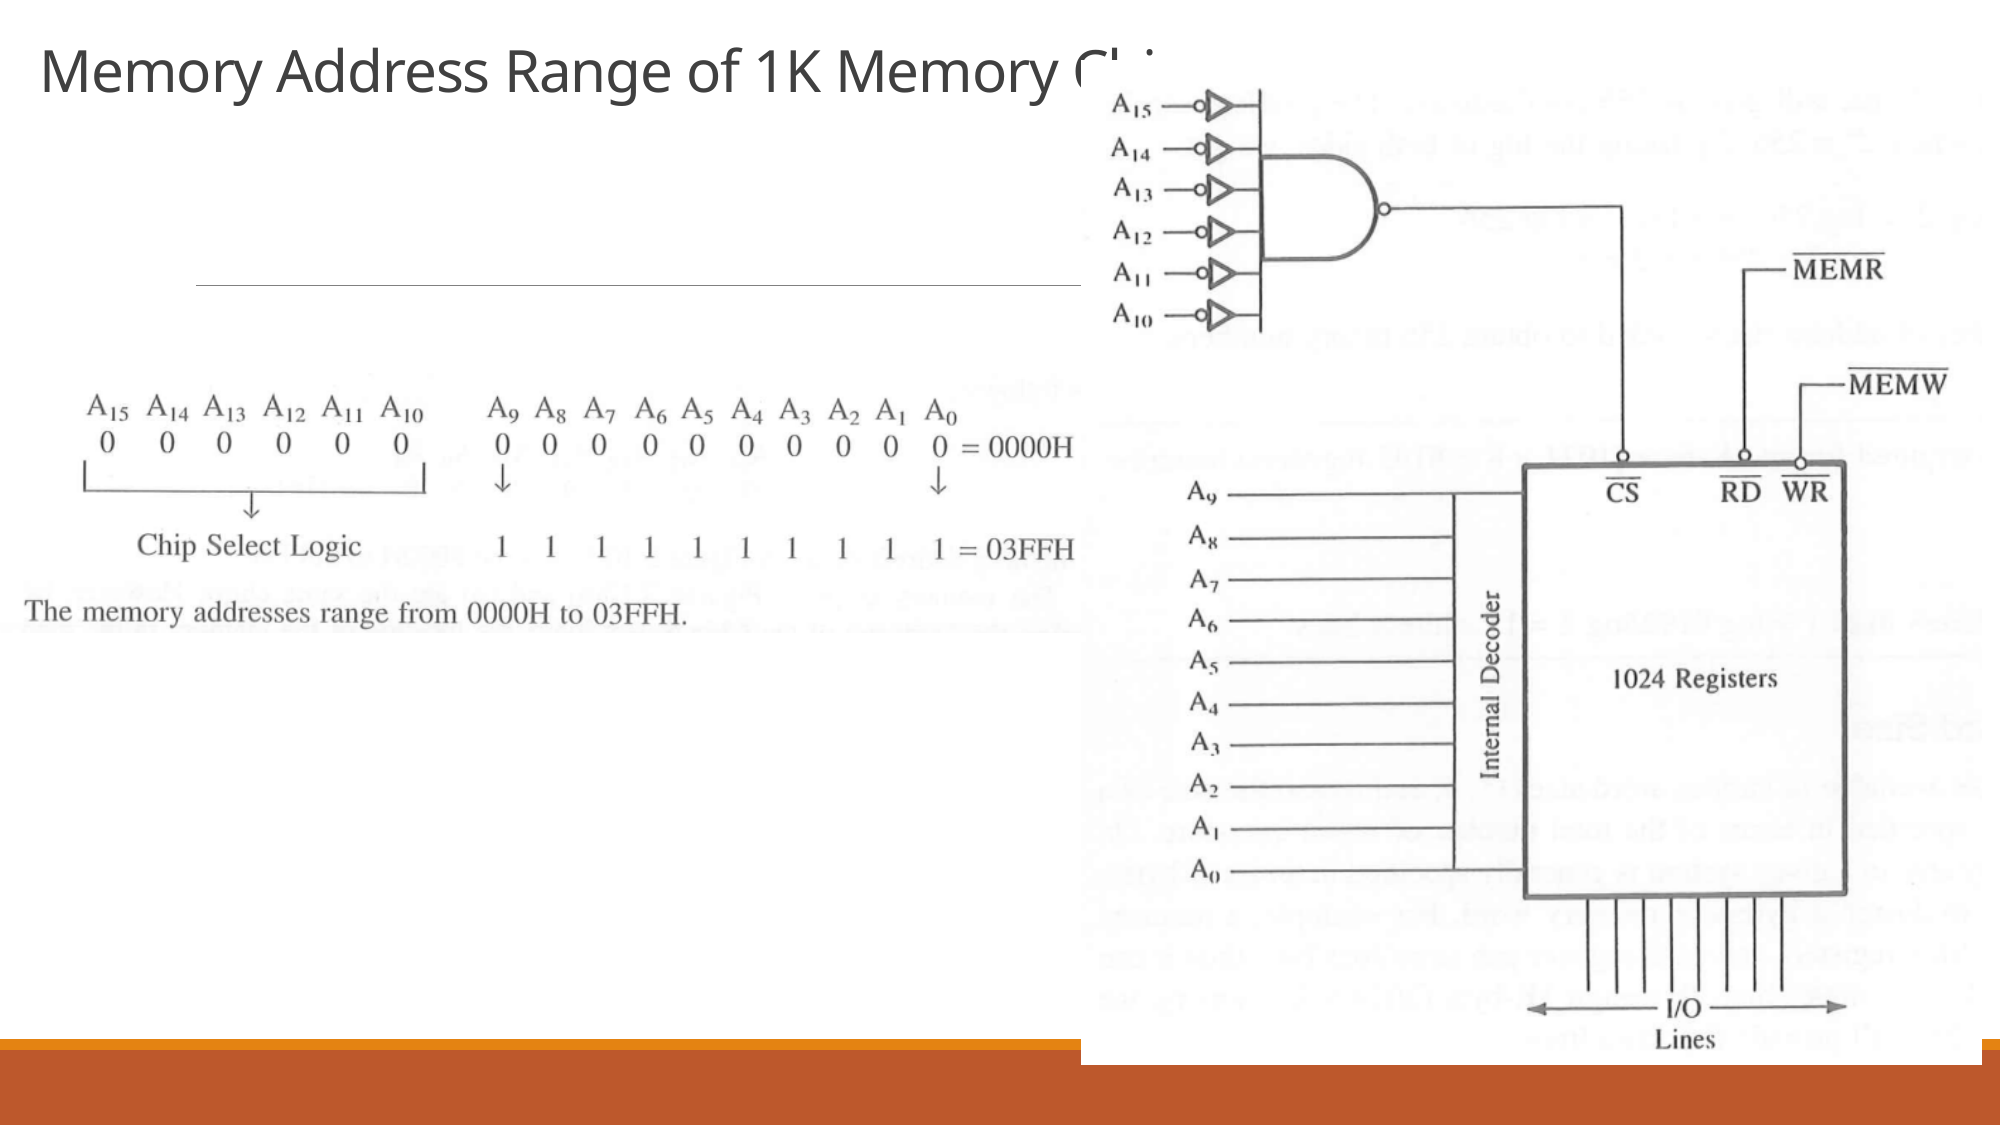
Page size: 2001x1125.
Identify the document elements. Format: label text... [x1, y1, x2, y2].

title Memory Address Range of 1K Memory Chip [24, 35, 1750, 112]
picture [0, 60, 1983, 1065]
